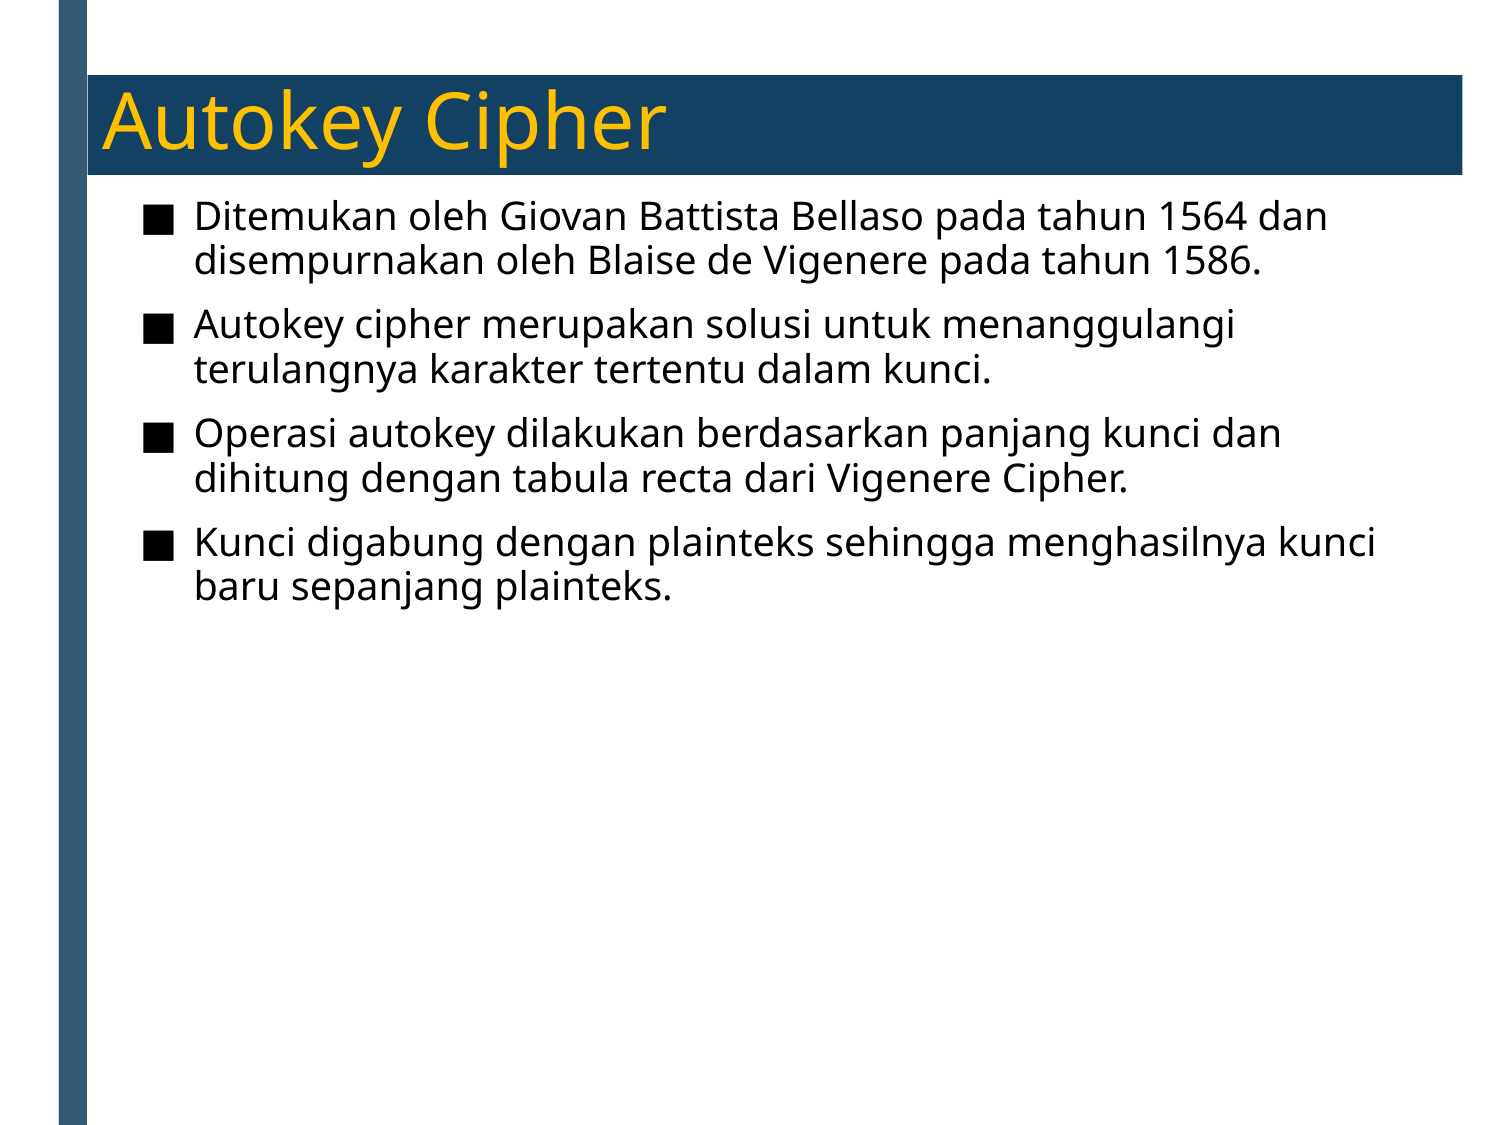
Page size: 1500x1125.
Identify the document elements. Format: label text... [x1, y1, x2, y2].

text_box Autokey Cipher [87, 75, 1463, 175]
text_box Ditemukan oleh Giovan Battista Bellaso pada tahun 1564 dan disempurnakan oleh Blaise de Vigenere pada tahun 1586. Autokey cipher merupakan solusi untuk menanggulangi terulangnya karakter tertentu dalam kunci. Operasi autokey dilakukan berdasarkan panjang kunci dan dihitung dengan tabula recta dari Vigenere Cipher. Kunci digabung dengan plainteks sehingga menghasilnya kunci baru sepanjang plainteks. [124, 187, 1463, 625]
